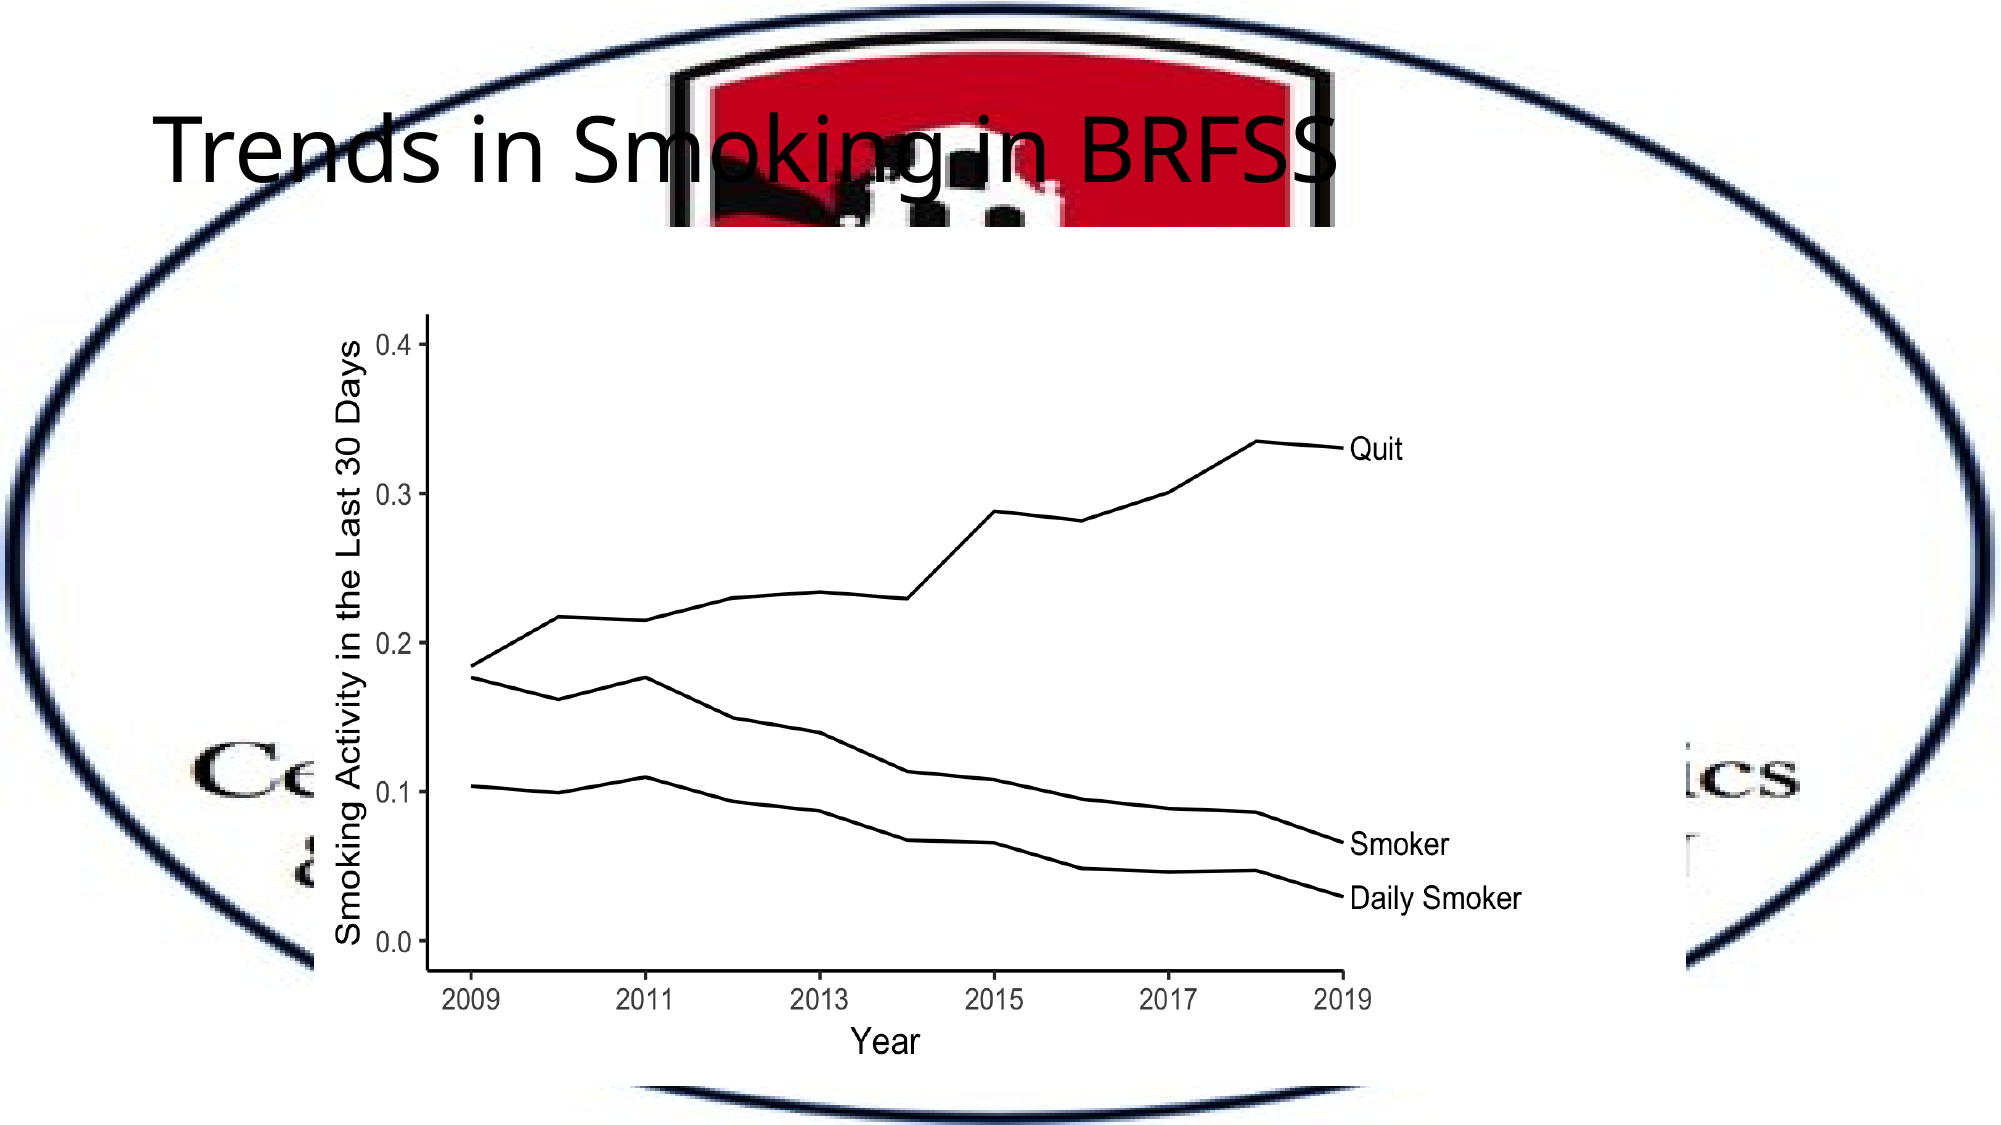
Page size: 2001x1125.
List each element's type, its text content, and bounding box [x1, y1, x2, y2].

title Trends in Smoking in BRFSS [137, 59, 1863, 245]
list [137, 299, 314, 1014]
picture [0, 0, 2001, 1125]
list [1686, 299, 1863, 1014]
